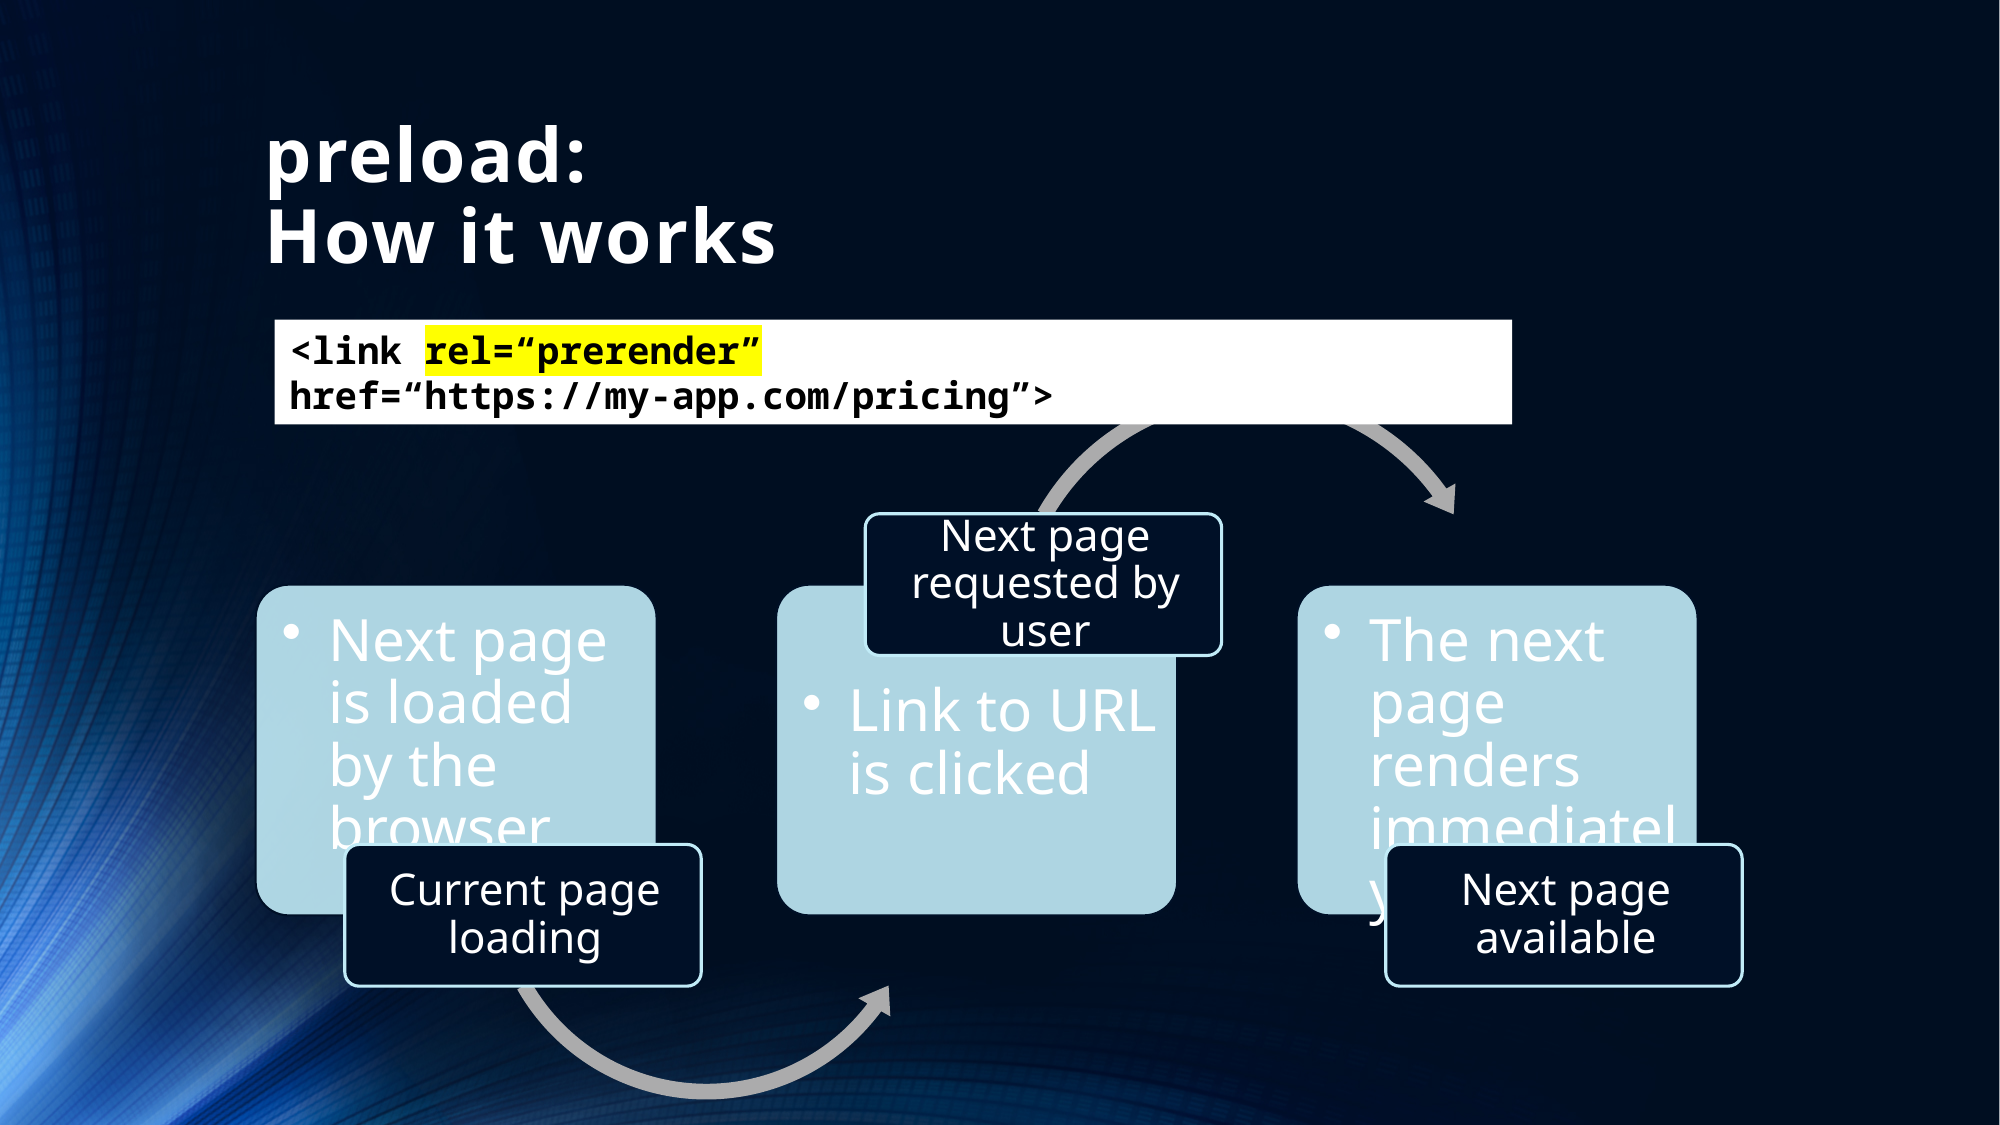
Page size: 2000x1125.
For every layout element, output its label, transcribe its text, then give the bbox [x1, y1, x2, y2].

picture [0, 0, 2000, 1125]
text_box <link rel=“prerender” href=“https://my-app.com/pricing”> [274, 319, 1513, 412]
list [249, 412, 1749, 1088]
title preload: How it works [249, 62, 1750, 288]
